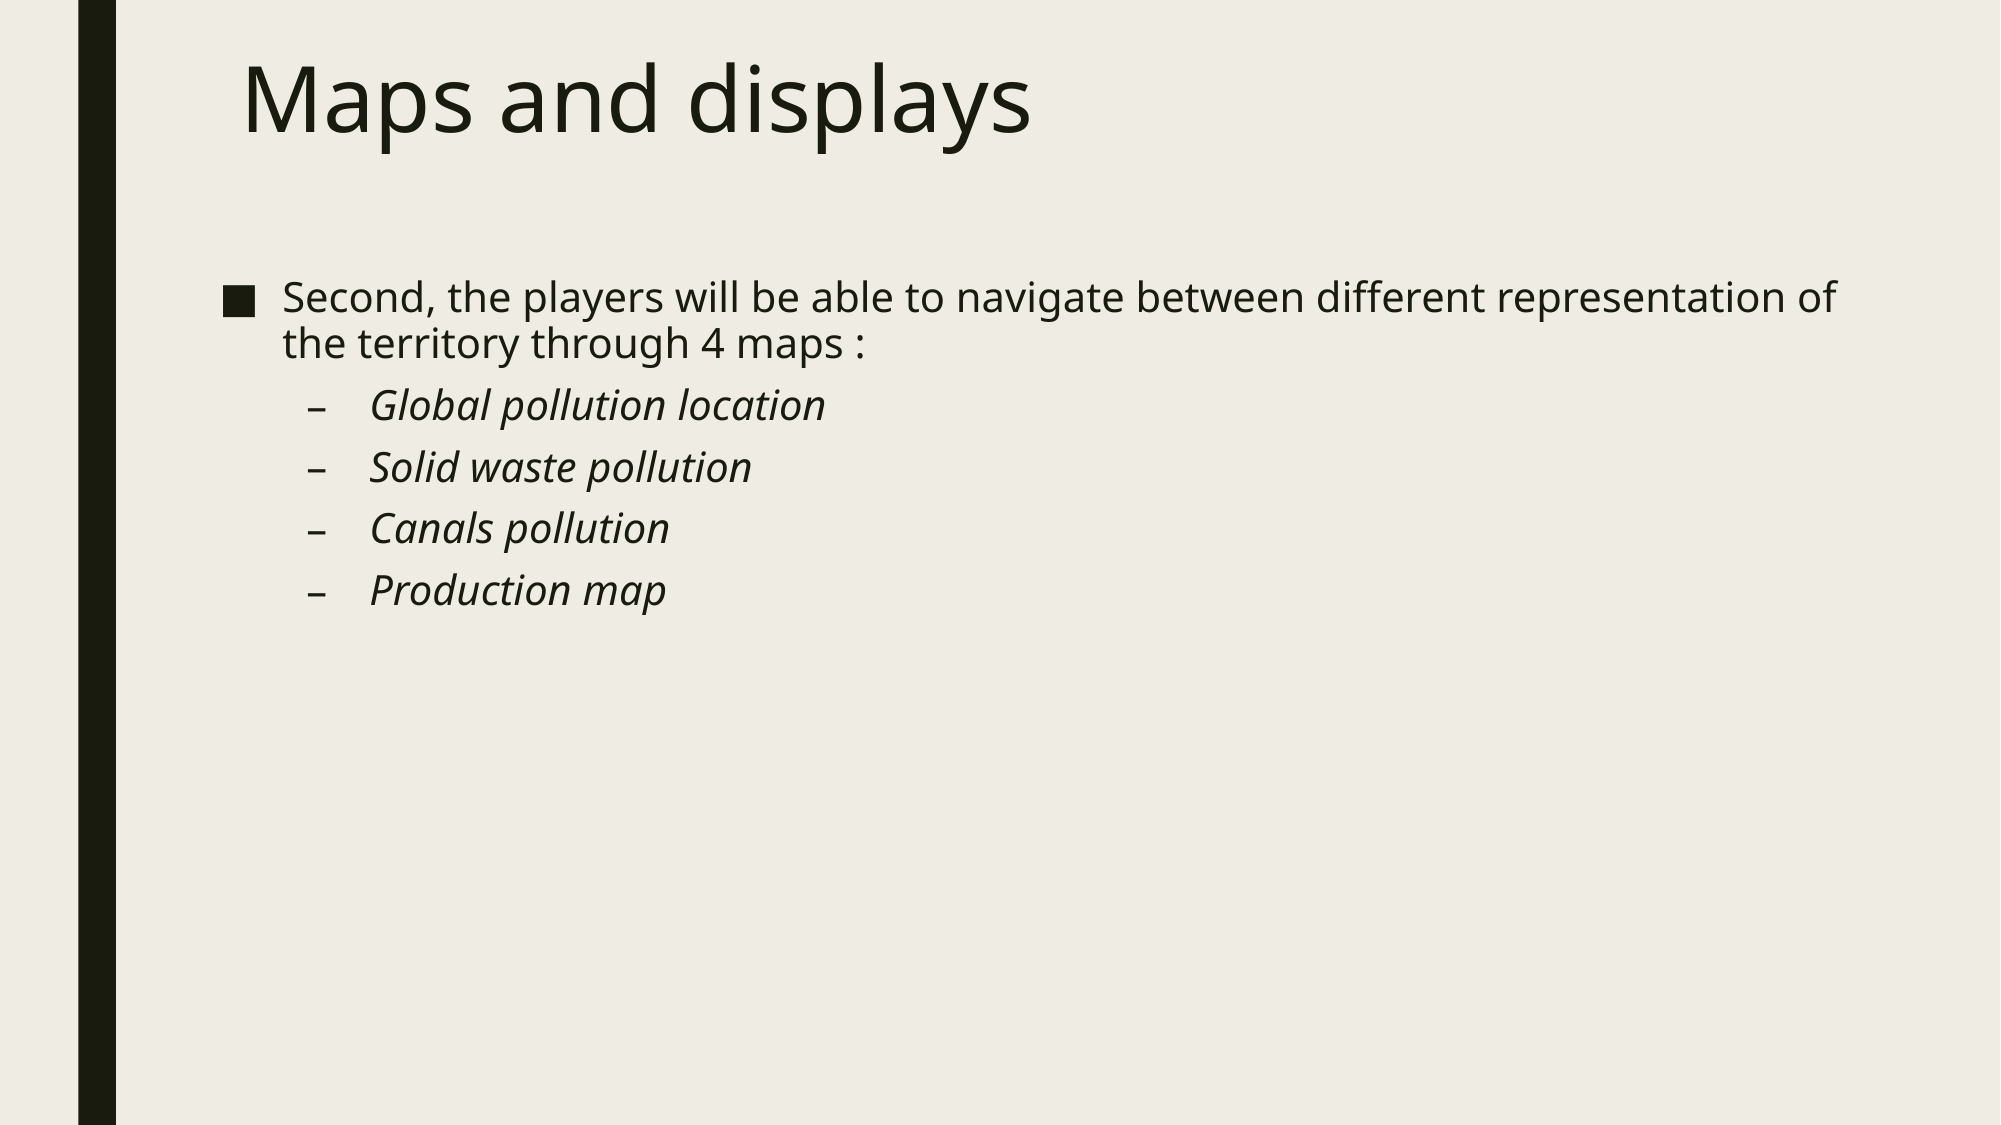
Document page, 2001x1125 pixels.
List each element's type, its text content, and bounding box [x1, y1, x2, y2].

title Maps and displays [225, 46, 1800, 174]
list Second, the players will be able to navigate between different representation of the territory through 4 maps : Global pollution location Solid waste pollution Canals pollution Production map [204, 266, 1913, 1007]
